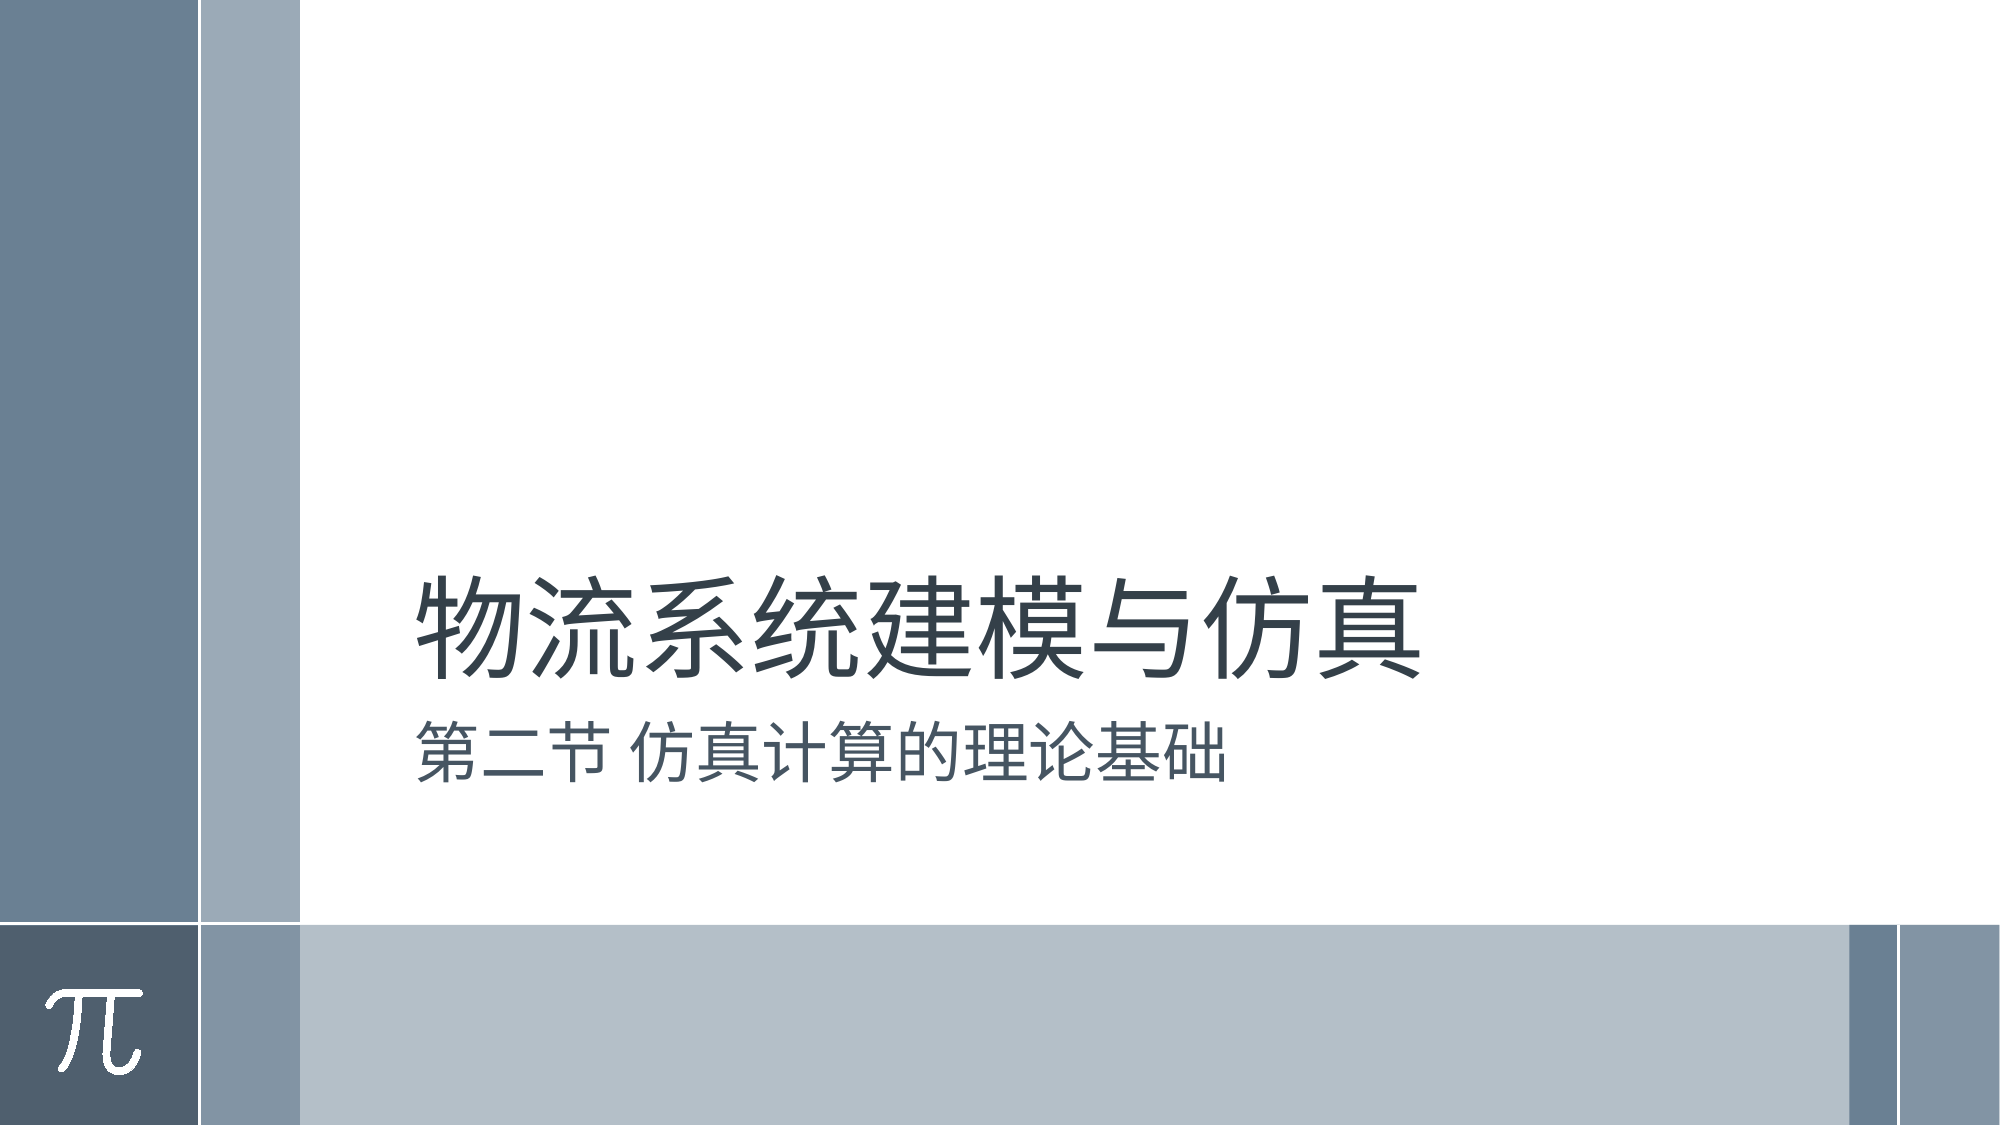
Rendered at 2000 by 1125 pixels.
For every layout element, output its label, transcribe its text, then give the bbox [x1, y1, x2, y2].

title 物流系统建模与仿真 [398, 262, 1765, 703]
subtitle 第二节 仿真计算的理论基础 [398, 712, 1632, 896]
